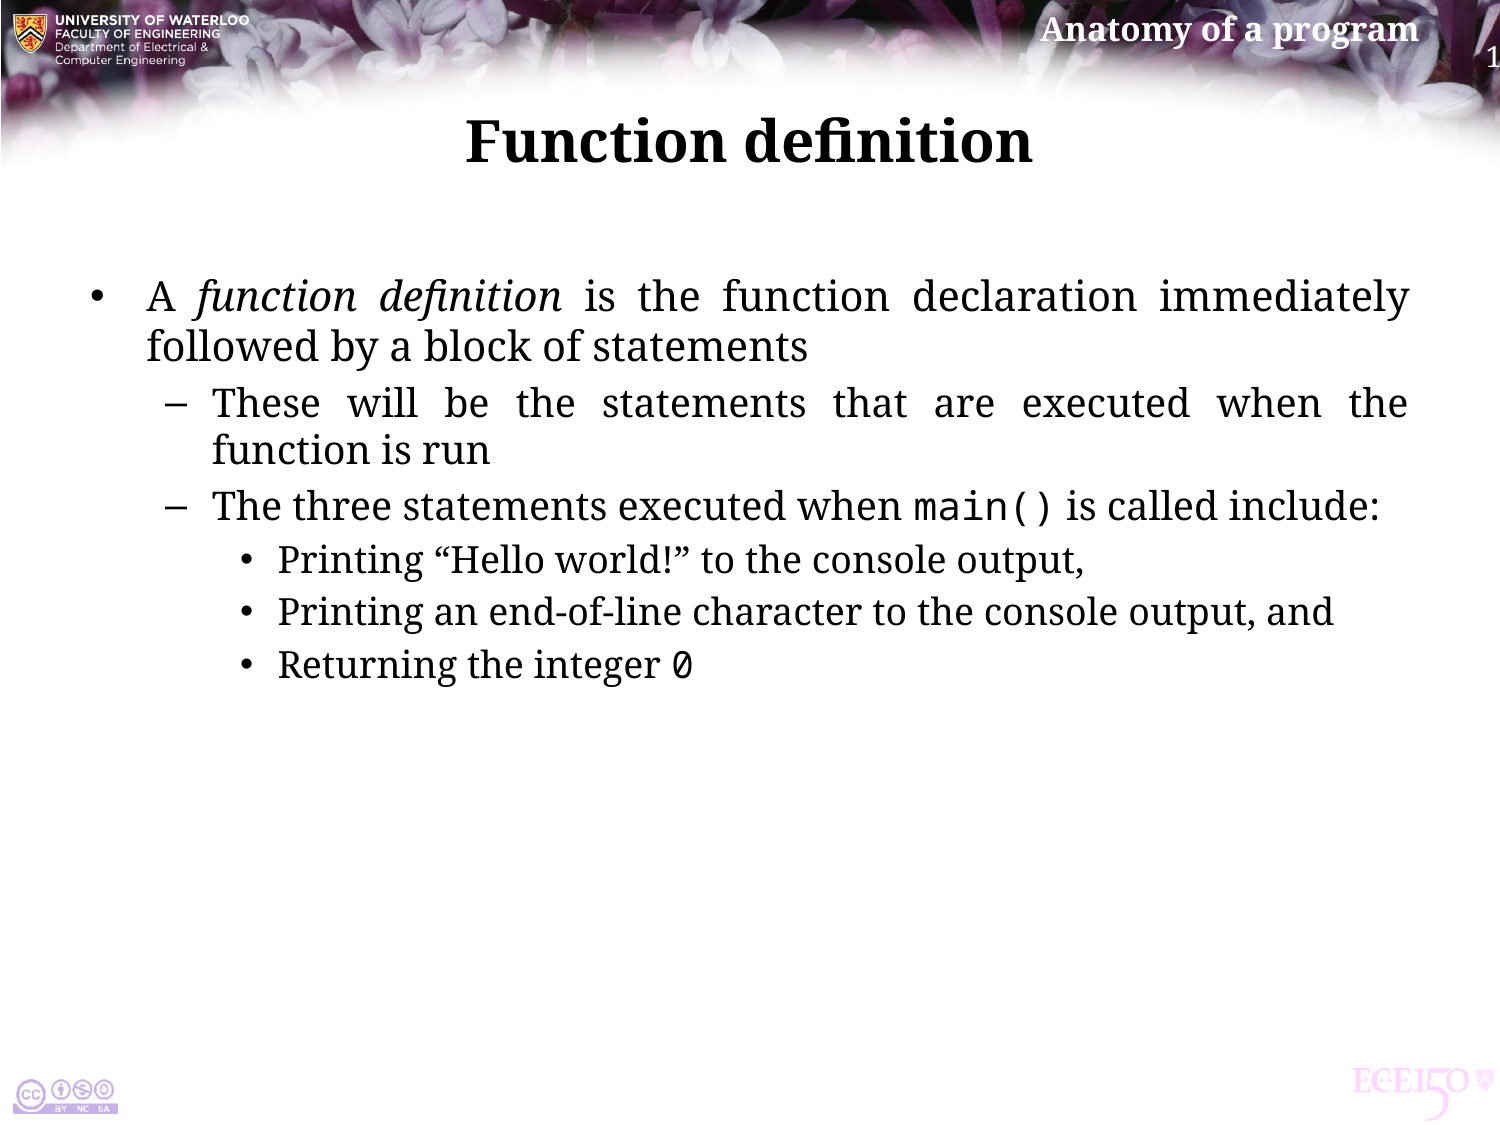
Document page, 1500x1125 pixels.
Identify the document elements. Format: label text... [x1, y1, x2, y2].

list A function definition is the function declaration immediately followed by a block of statements These will be the statements that are executed when the function is run The three statements executed when main() is called include: Printing “Hello world!” to the console output, Printing an end-of-line character to the console output, and Returning the integer 0 [74, 262, 1426, 1006]
picture [0, 0, 1500, 1125]
title Function definition [74, 44, 1426, 233]
